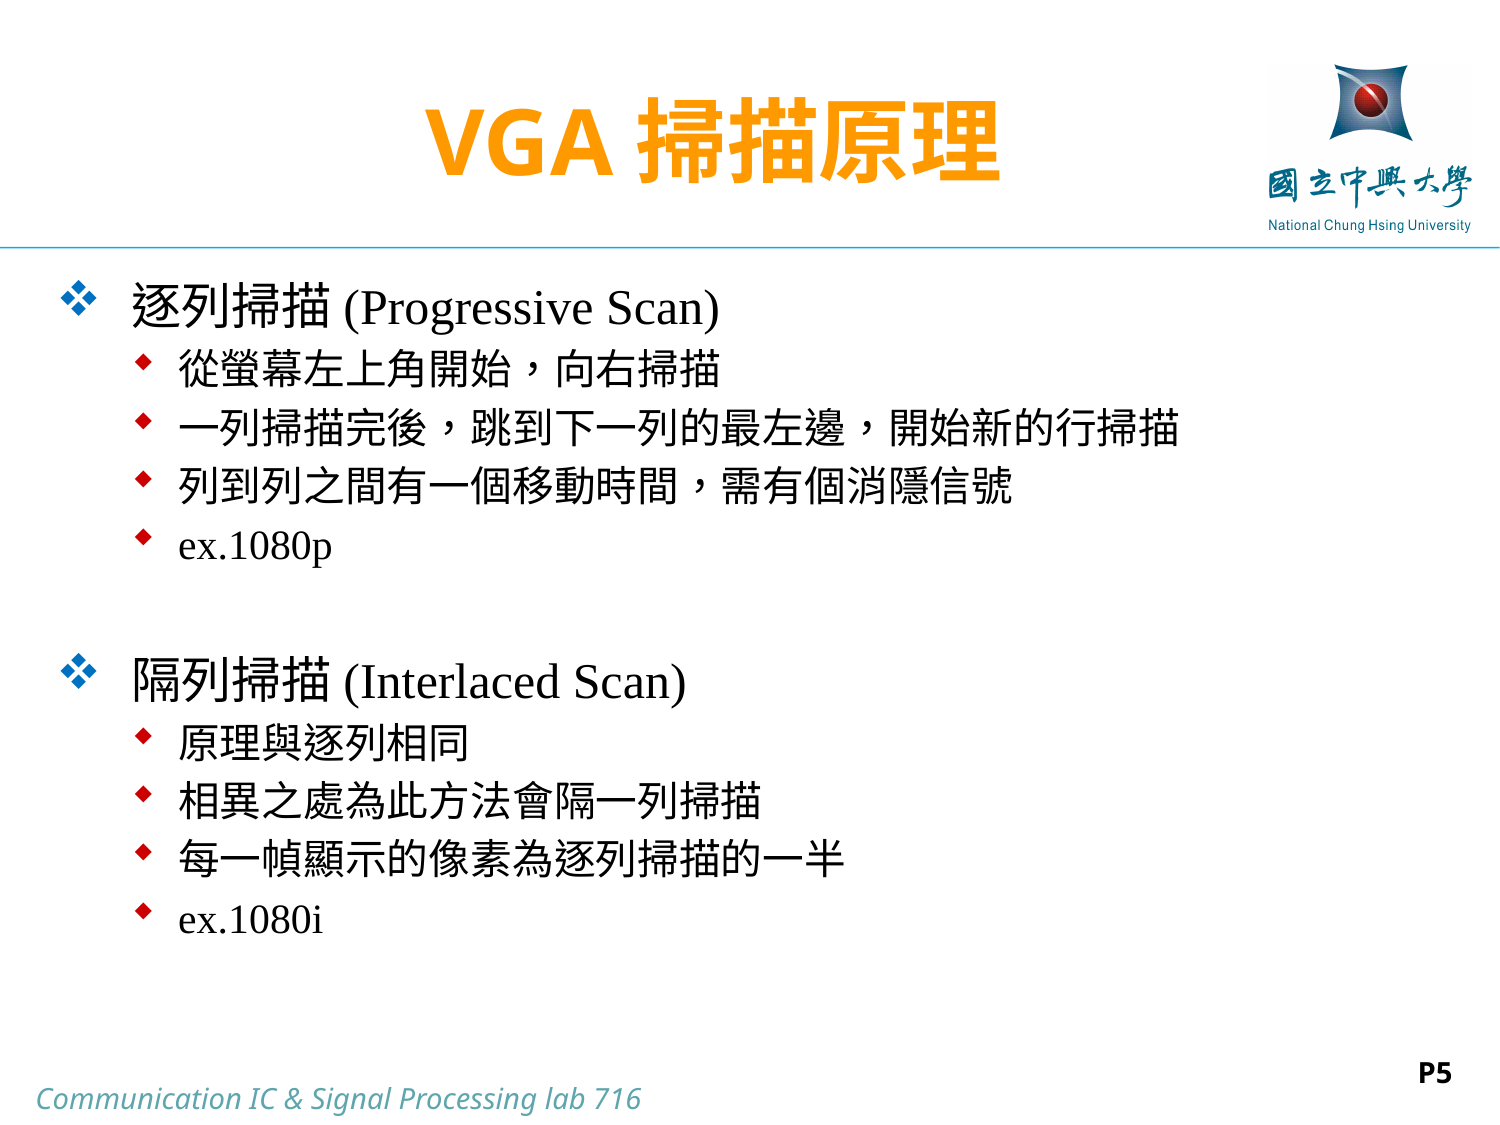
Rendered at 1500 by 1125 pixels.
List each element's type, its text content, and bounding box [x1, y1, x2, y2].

list 逐列掃描(Progressive Scan) 從螢幕左上角開始，向右掃描 一列掃描完後，跳到下一列的最左邊，開始新的行掃描 列到列之間有一個移動時間，需有個消隱信號 ex.1080p 隔列掃描(Interlaced Scan) 原理與逐列相同 相異之處為此方法會隔一列掃描 每一幀顯示的像素為逐列掃描的一半 ex.1080i [41, 267, 1471, 1005]
picture [1353, 64, 1472, 233]
title VGA掃描原理 [75, 45, 1353, 233]
